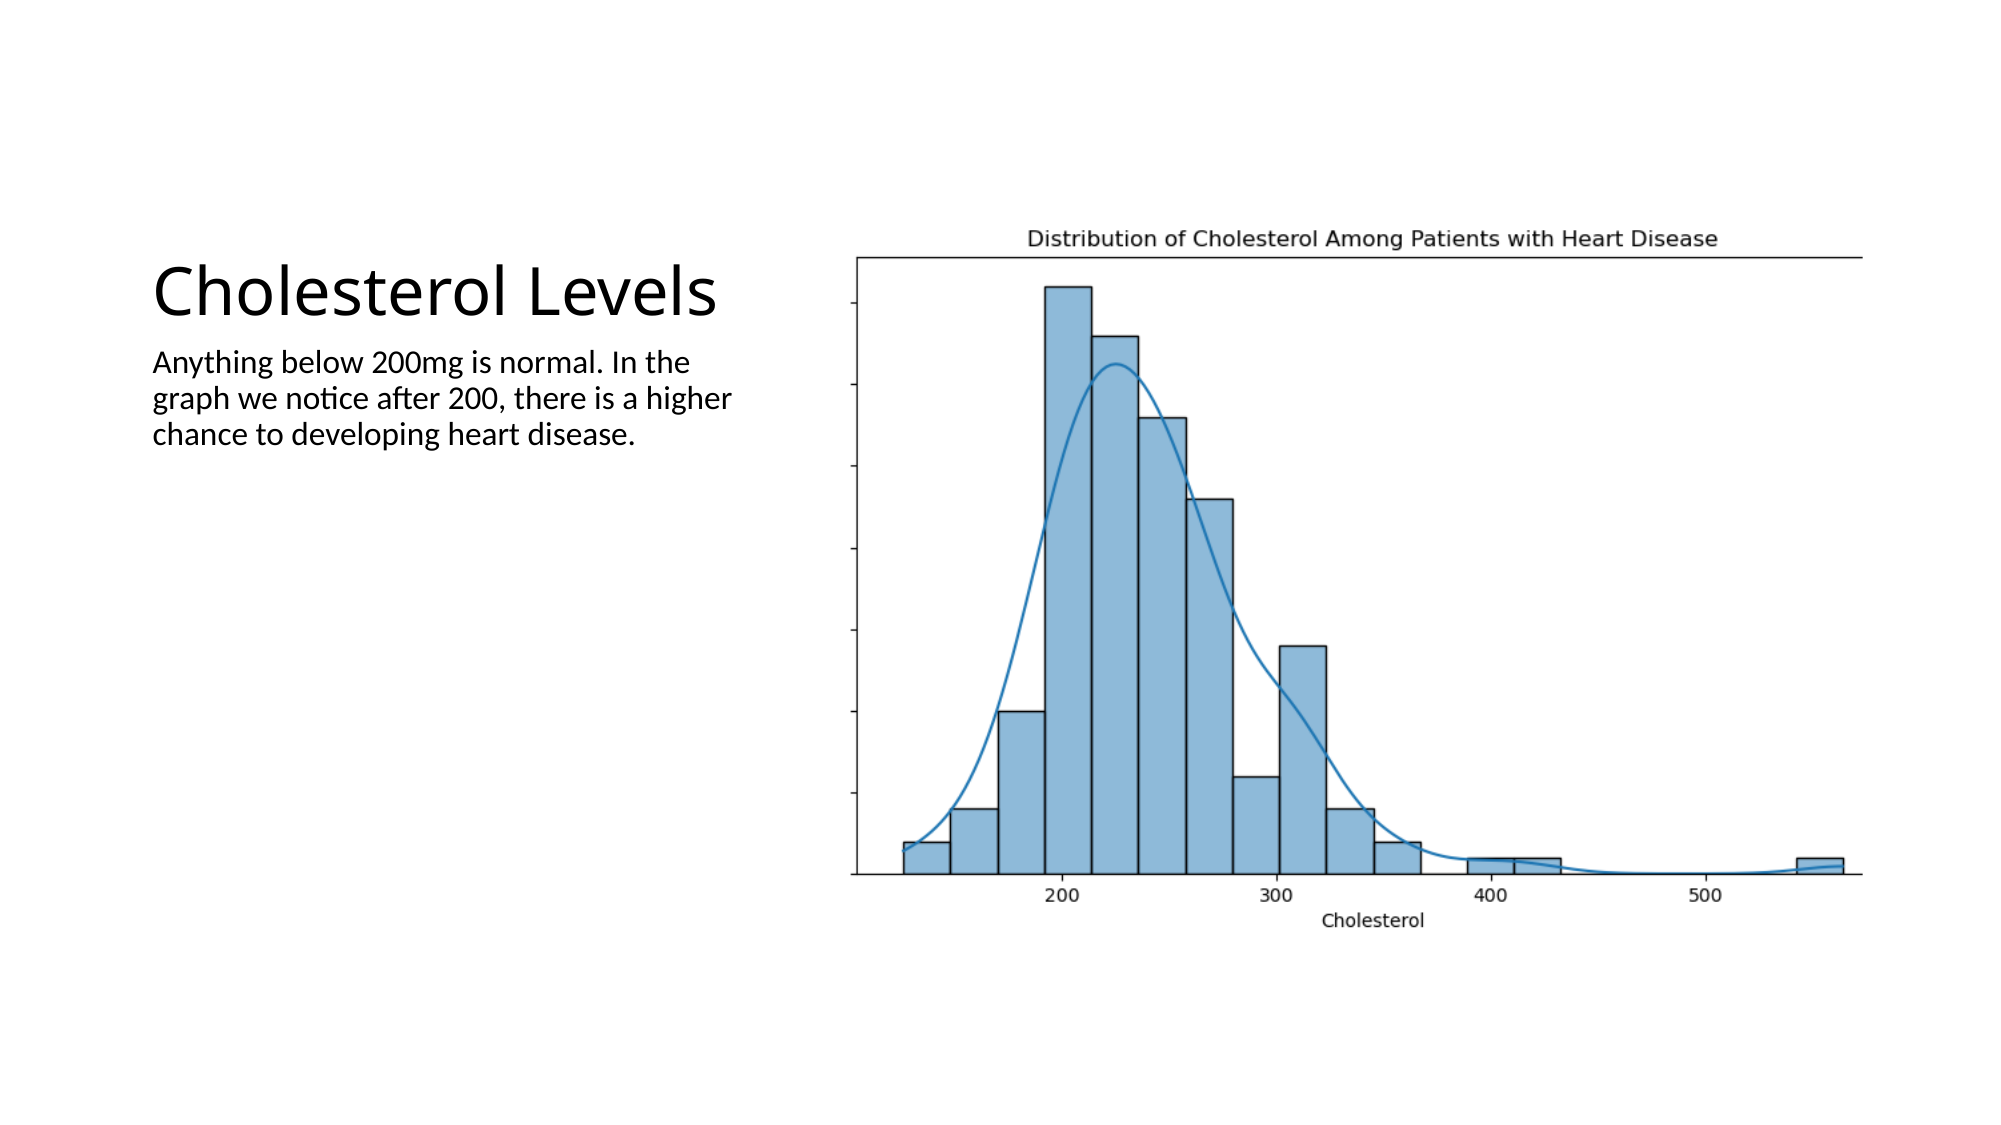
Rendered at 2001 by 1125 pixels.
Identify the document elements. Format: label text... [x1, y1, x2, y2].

picture [850, 161, 1863, 962]
list Anything below 200mg is normal. In the graph we notice after 200, there is a higher chance to developing heart disease. [137, 337, 783, 963]
title Cholesterol Levels [137, 75, 783, 337]
